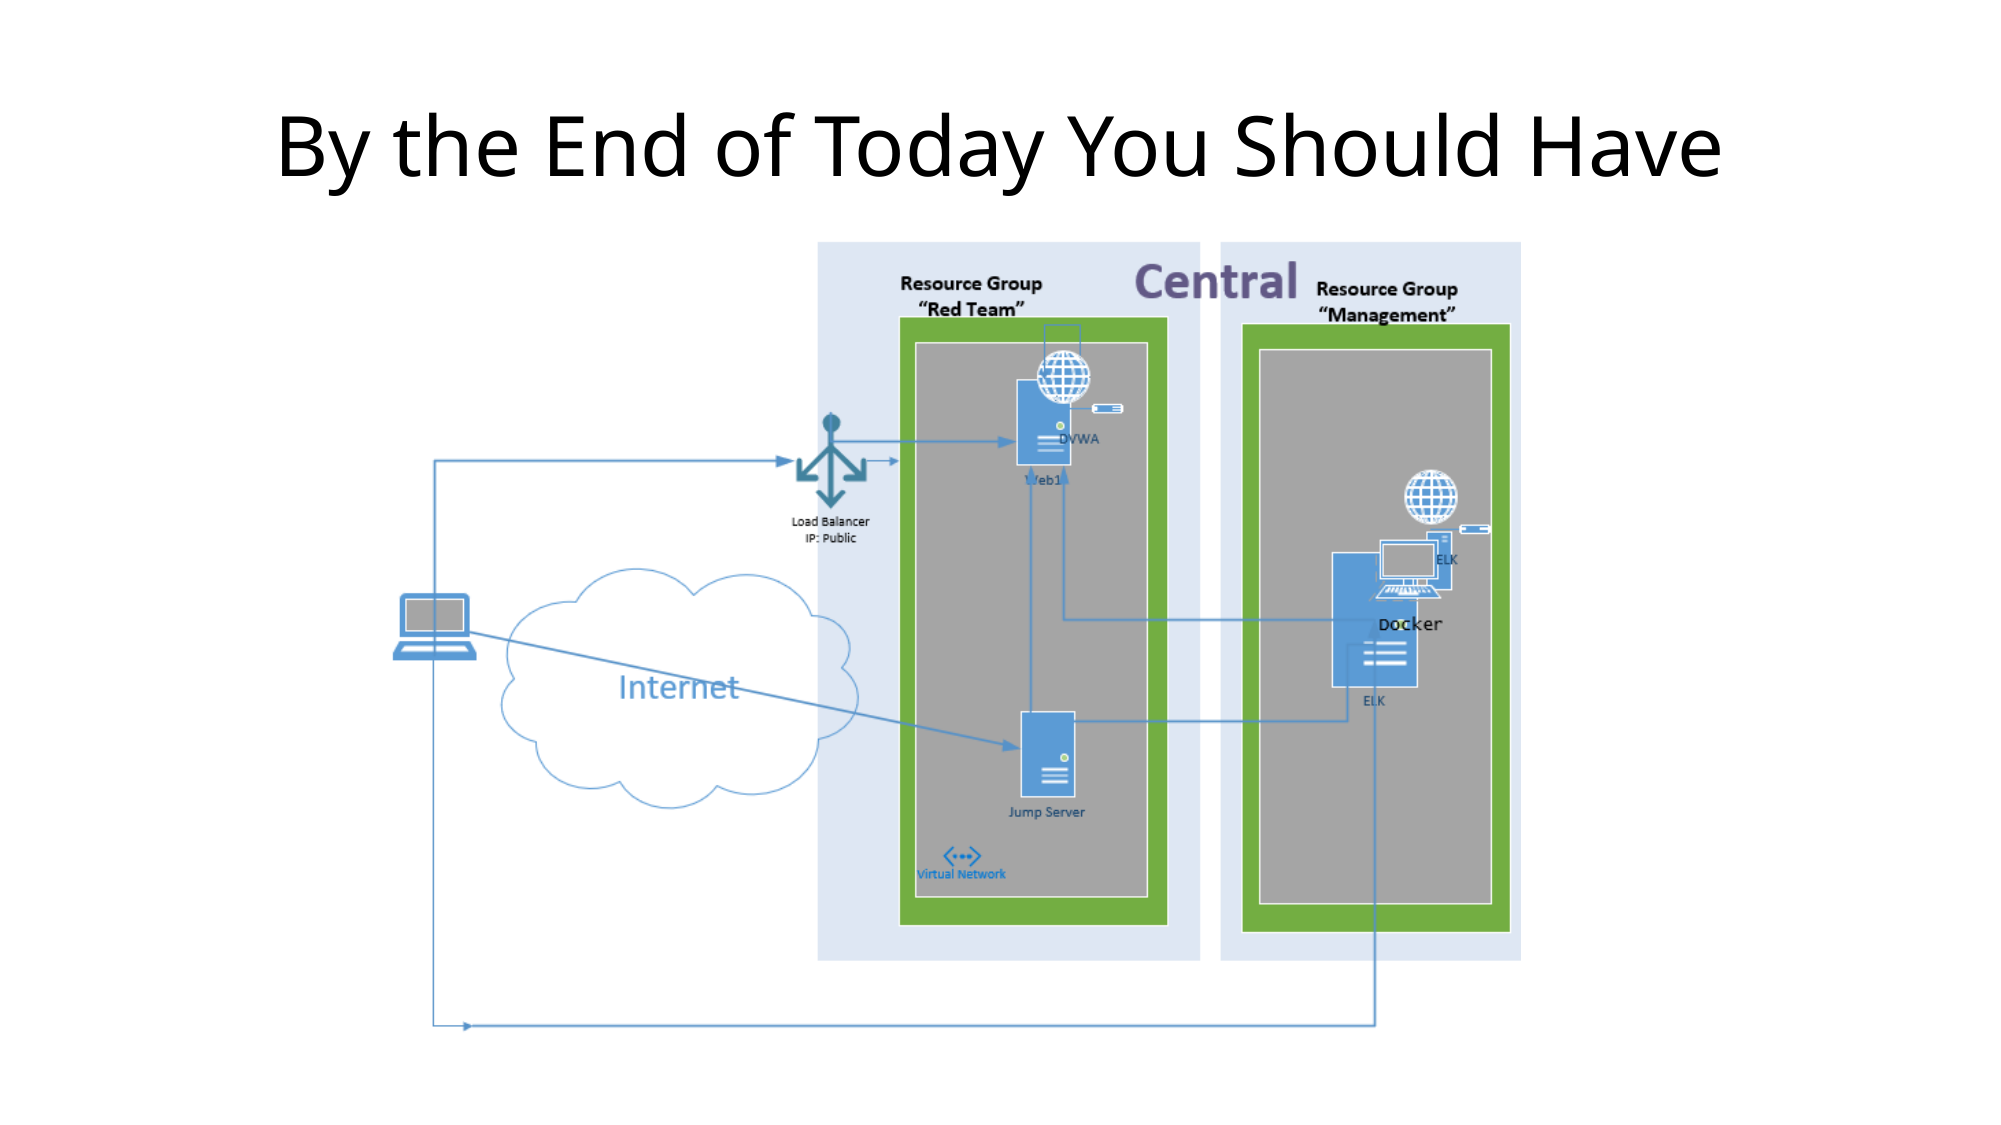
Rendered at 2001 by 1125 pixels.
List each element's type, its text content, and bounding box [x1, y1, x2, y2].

title By the End of Today You Should Have [24, 85, 1976, 213]
picture [389, 212, 1521, 1072]
